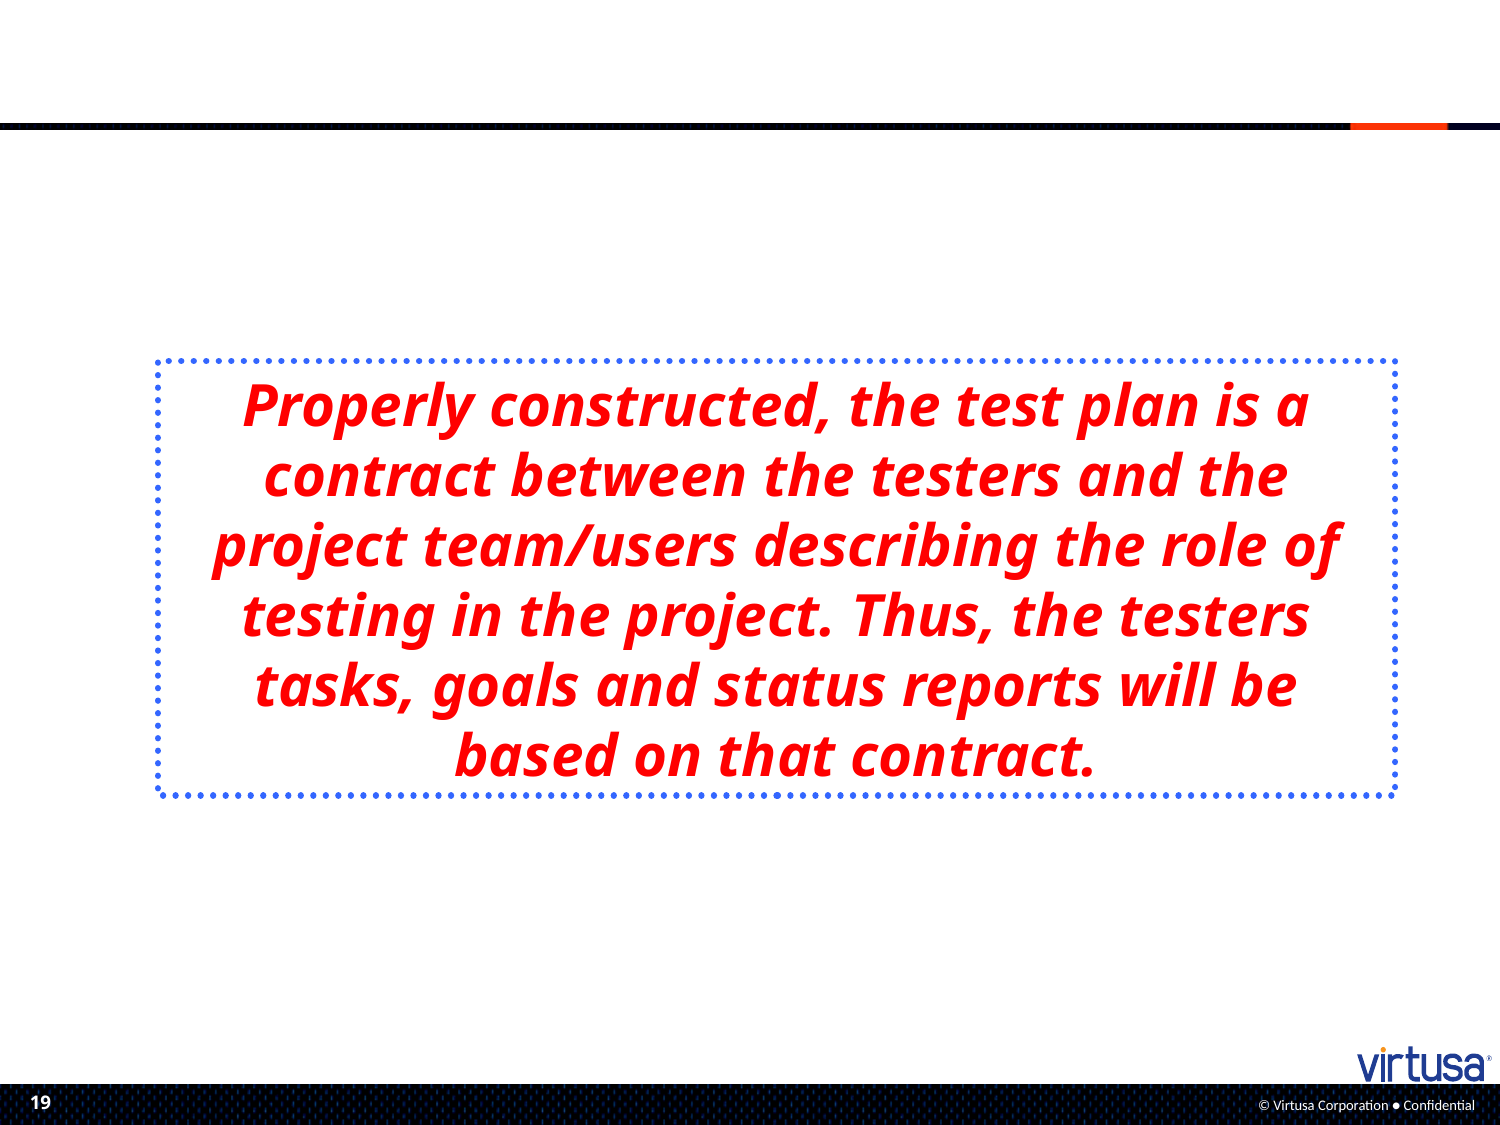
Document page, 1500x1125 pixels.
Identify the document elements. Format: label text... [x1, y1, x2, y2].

picture [0, 123, 1500, 130]
picture [0, 1084, 1500, 1125]
text_box Properly constructed, the test plan is a contract between the testers and the project team/users describing the role of testing in the project. Thus, the testers tasks, goals and status reports will be based on that contract. [157, 361, 1396, 796]
slide_number 19 [1112, 1025, 1425, 1100]
